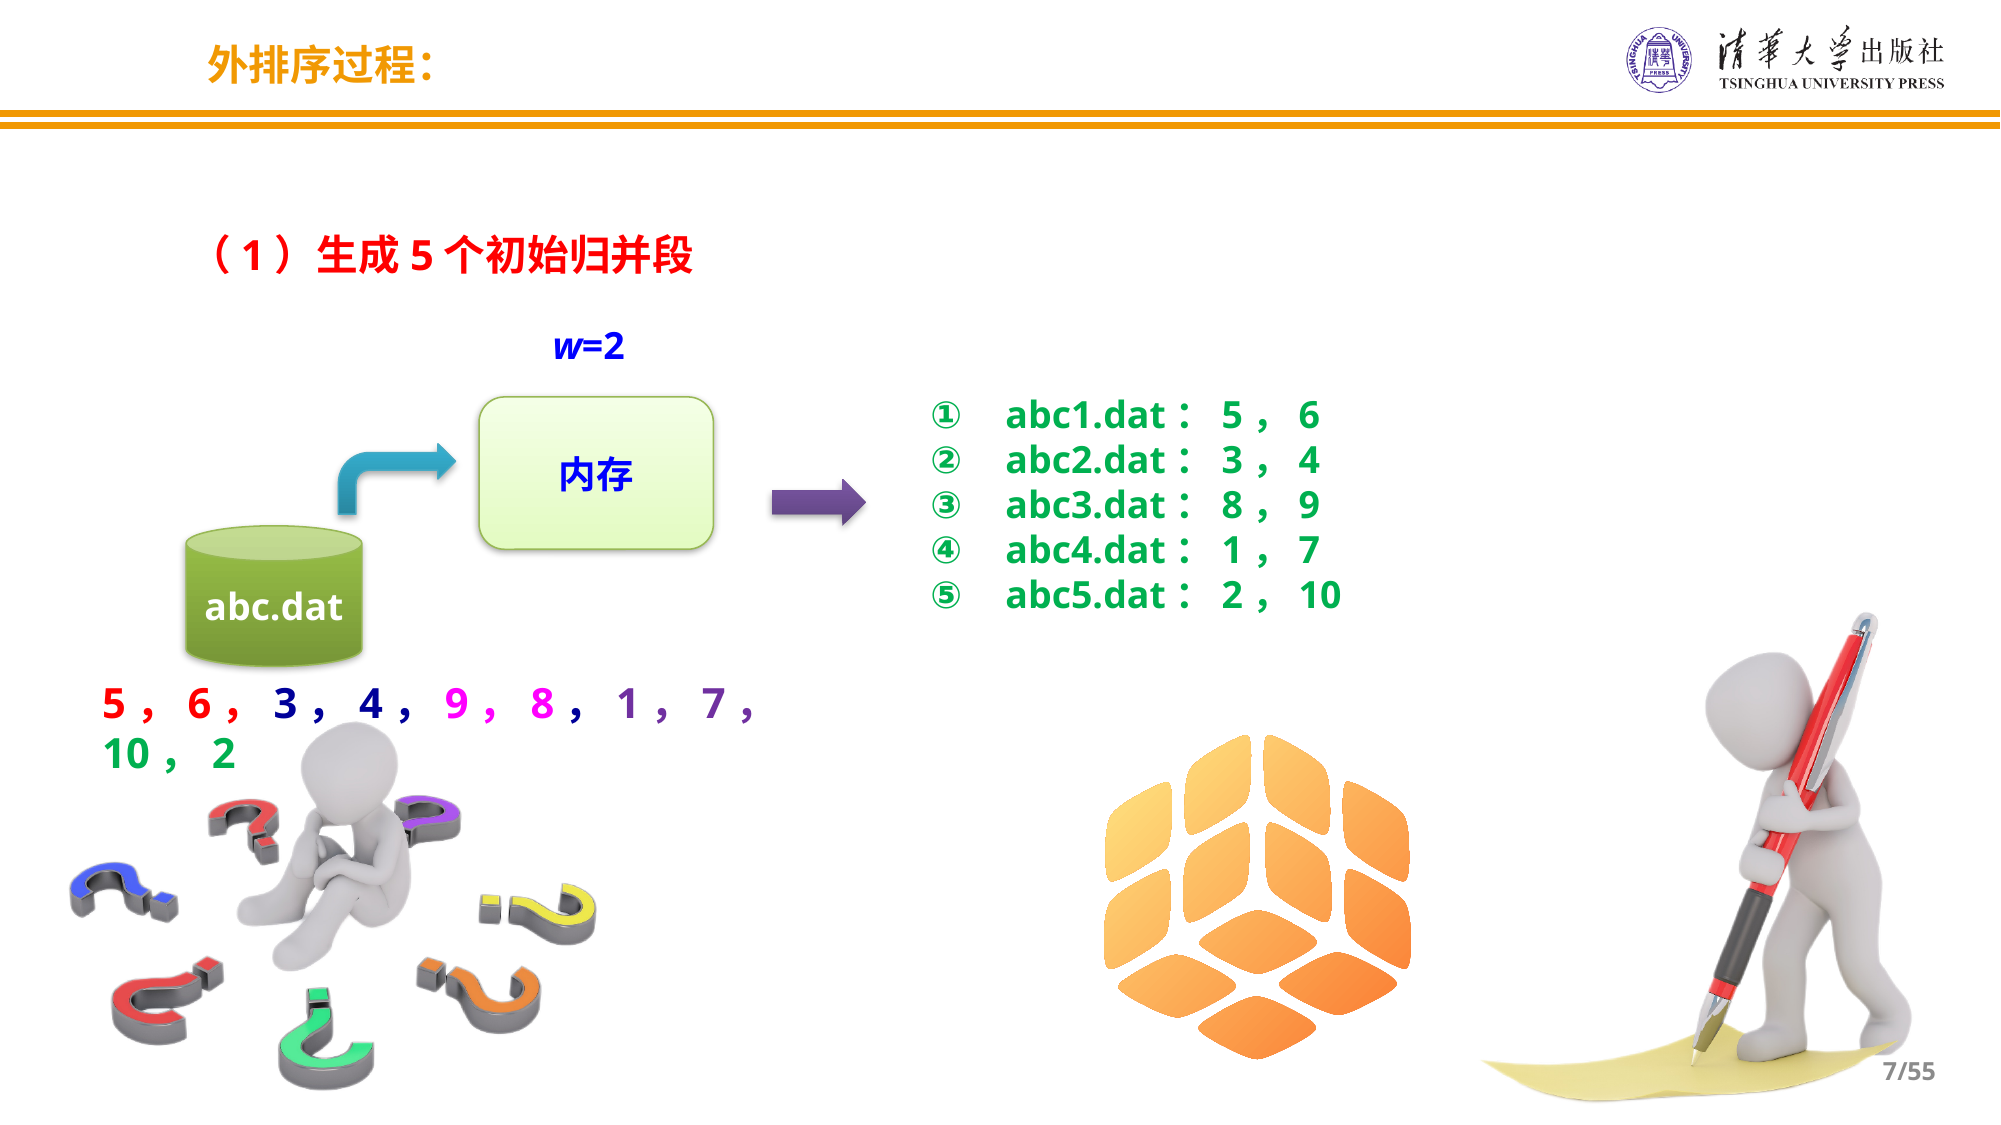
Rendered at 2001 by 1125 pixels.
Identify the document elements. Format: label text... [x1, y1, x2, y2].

text_box 4(15) [188, 527, 360, 560]
slide_number /55 [1484, 1042, 1951, 1103]
text_box [771, 478, 866, 526]
text_box [1261, 733, 1333, 837]
text_box [1196, 994, 1318, 1062]
text_box 外排序过程： [168, 31, 497, 97]
text_box [1277, 950, 1399, 1017]
text_box 内存 [478, 396, 715, 551]
text_box [1263, 820, 1334, 925]
text_box abc.dat [185, 525, 363, 668]
text_box 5，6，3，4，9，8，1，7，10，2 [87, 669, 814, 785]
picture [1590, 0, 2001, 144]
text_box [337, 443, 457, 515]
text_box [1101, 867, 1173, 971]
picture [1436, 568, 1999, 1125]
picture [48, 578, 612, 1125]
text_box [1103, 780, 1175, 884]
text_box （1）生成5个初始归并段 [174, 221, 831, 286]
text_box [1340, 779, 1412, 884]
text_box [1182, 733, 1254, 837]
text_box [1116, 952, 1238, 1020]
text_box abc1.dat：5，6 abc2.dat：3，4 abc3.dat：8，9 abc4.dat：1，7 abc5.dat：2，10 [899, 371, 1419, 636]
text_box [1342, 867, 1413, 971]
text_box [1197, 908, 1319, 976]
text_box [1181, 820, 1252, 925]
text_box w=2 [537, 314, 655, 375]
